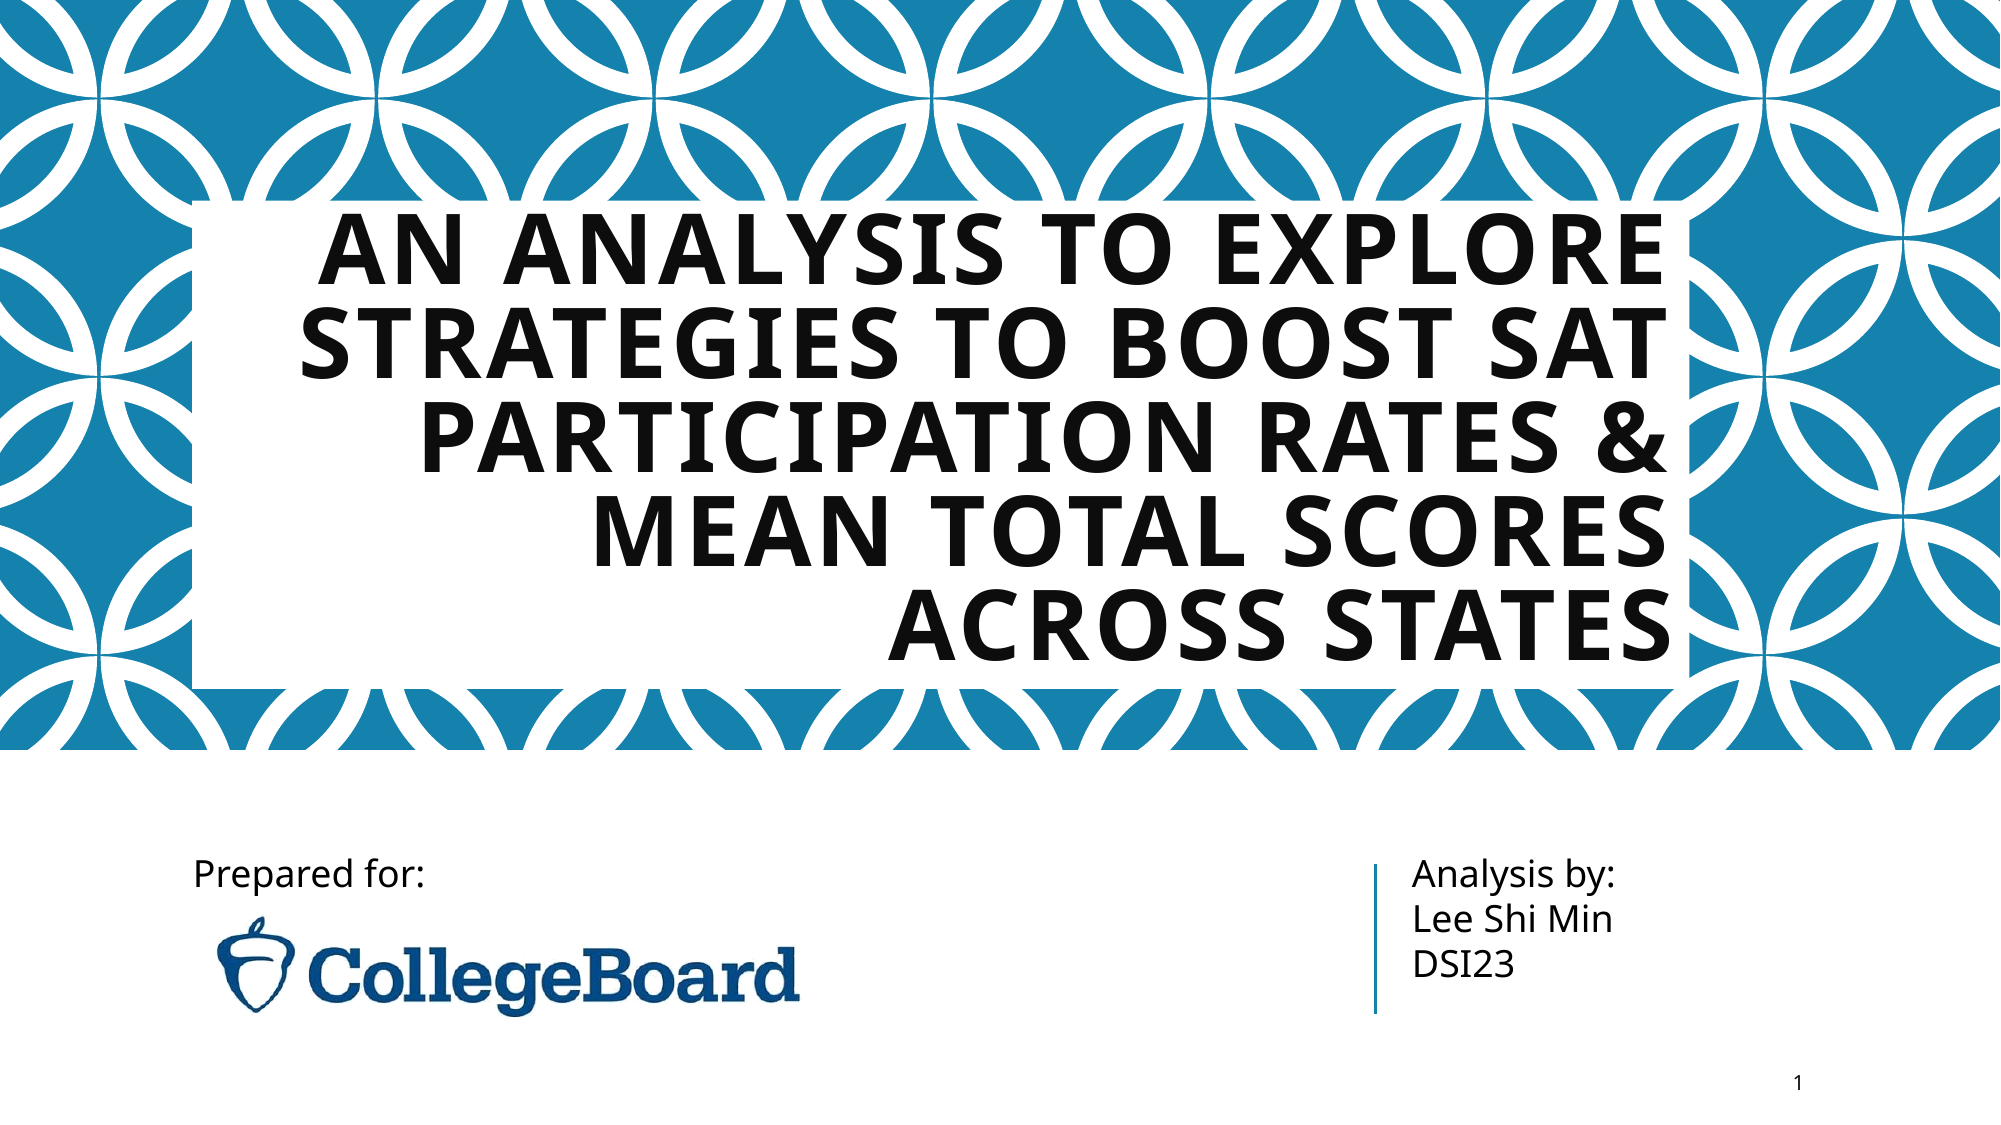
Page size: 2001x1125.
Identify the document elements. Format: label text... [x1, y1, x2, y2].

text_box Prepared for: [178, 842, 441, 902]
slide_number 1 [1777, 1061, 1938, 1107]
text_box Analysis by: Lee Shi Min DSI23 [1397, 842, 1631, 992]
picture [191, 906, 825, 1042]
title An analysis to explore strategies to boost SAT participation rates & mean total scores across states [192, 200, 1690, 689]
